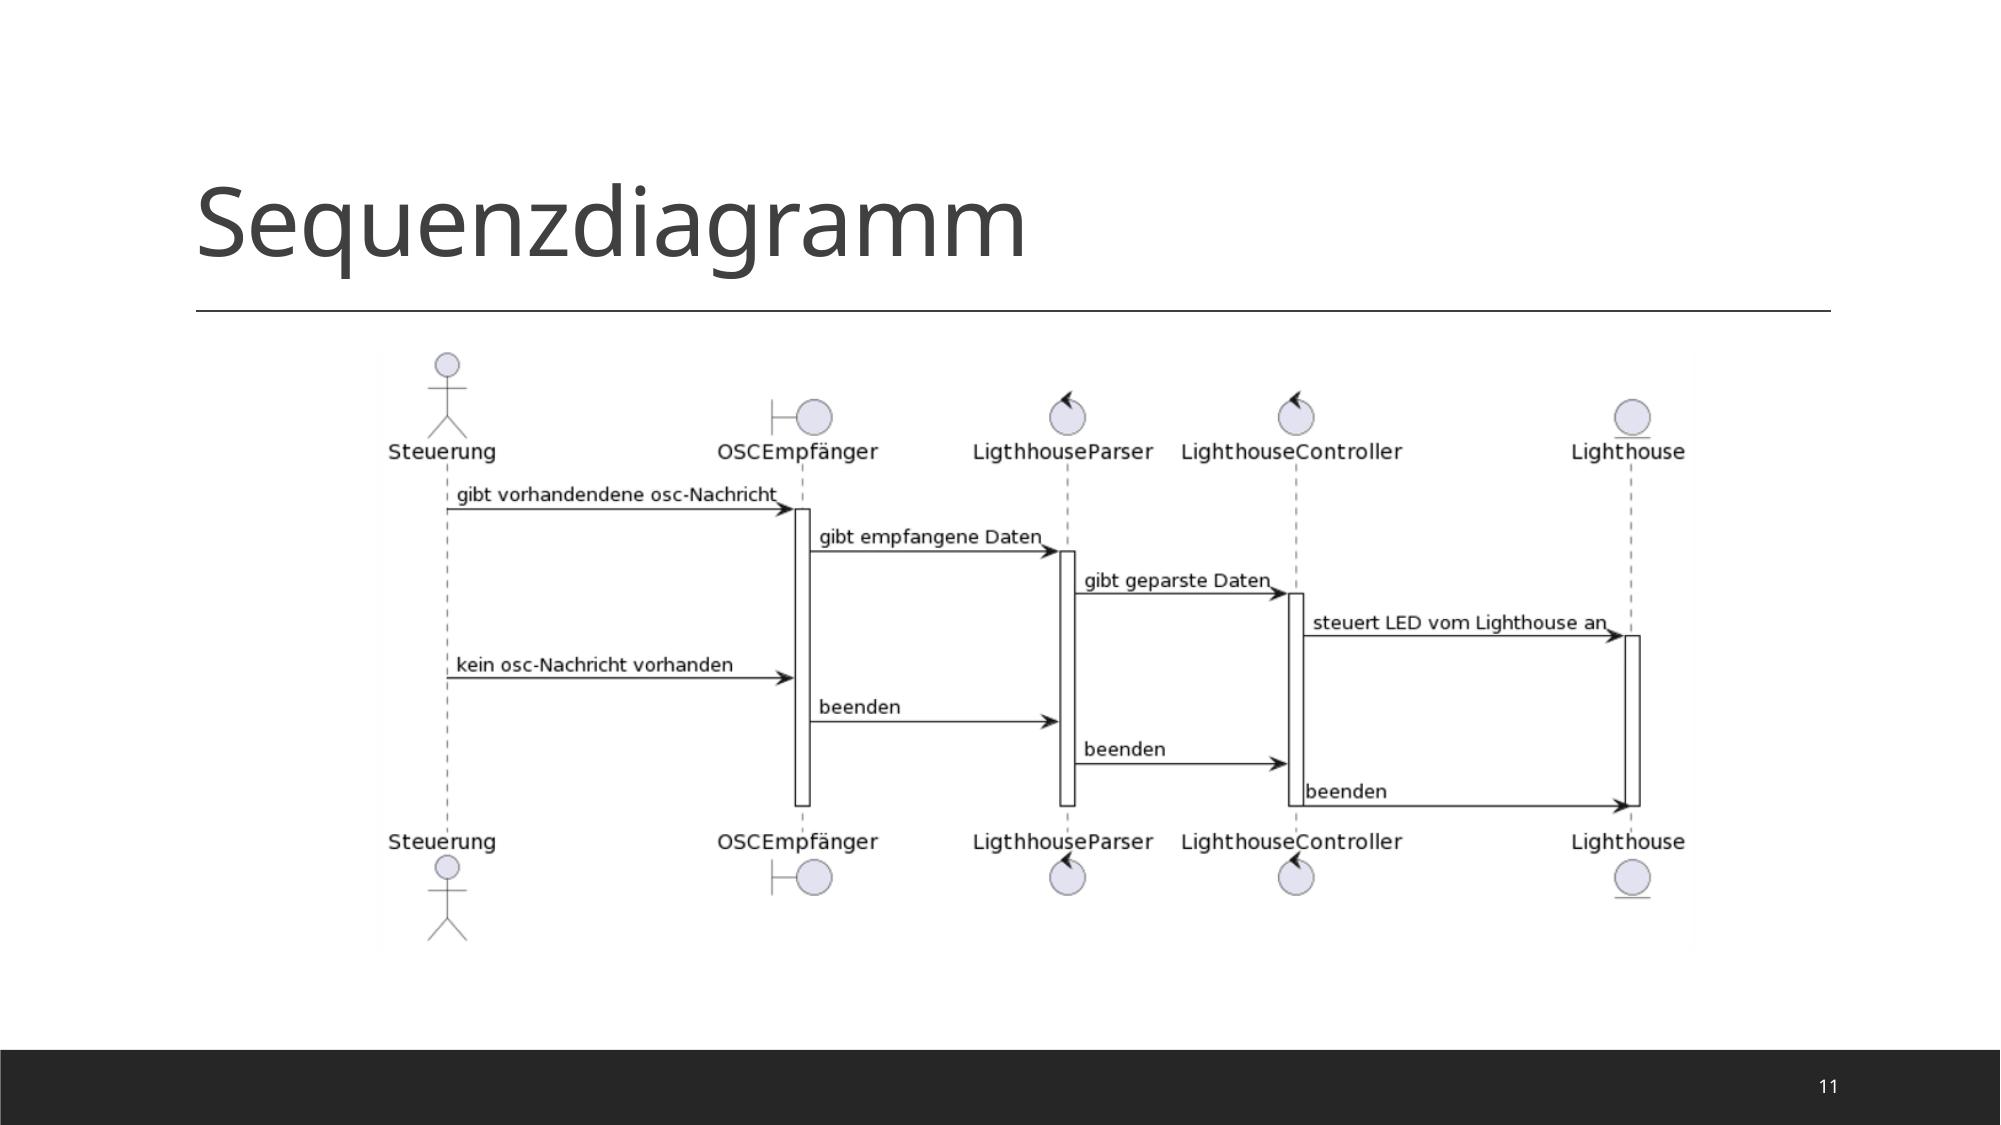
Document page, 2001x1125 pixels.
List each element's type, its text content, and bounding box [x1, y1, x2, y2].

title Sequenzdiagramm [180, 47, 1830, 285]
slide_number 11 [1803, 1057, 1932, 1118]
picture [367, 339, 1712, 950]
